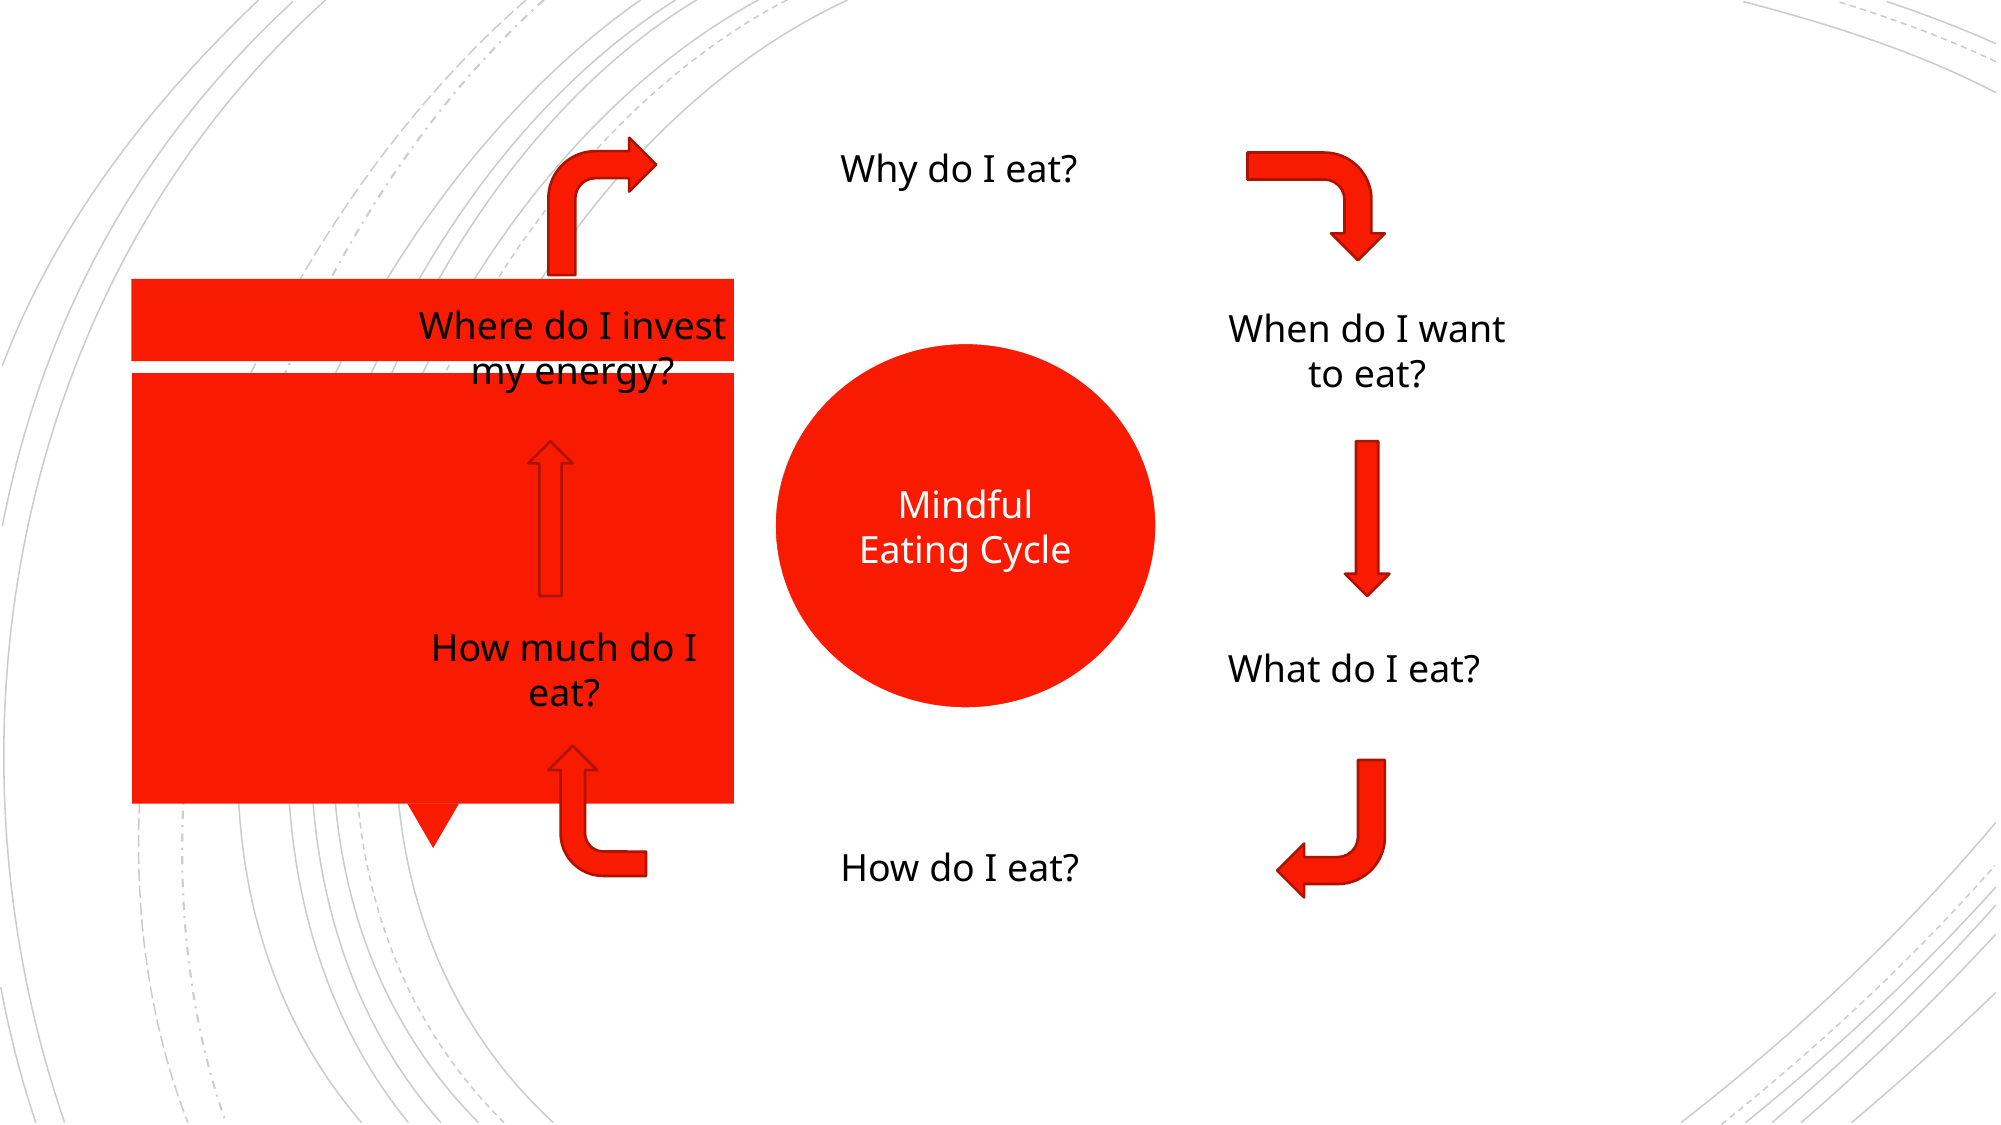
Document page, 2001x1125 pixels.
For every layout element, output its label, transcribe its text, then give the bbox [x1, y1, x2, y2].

text_box Mindful Eating Cycle [773, 341, 1158, 710]
text_box [1246, 151, 1387, 262]
text_box [547, 136, 658, 277]
text_box [526, 440, 574, 598]
text_box Where do I invest my energy? [392, 295, 753, 400]
text_box How do I eat? [825, 836, 1134, 897]
text_box How much do I eat? [409, 616, 719, 721]
text_box Why do I eat? [825, 137, 1134, 198]
text_box [1343, 439, 1391, 597]
text_box [547, 744, 648, 878]
text_box When do I want to eat? [1213, 297, 1522, 403]
text_box [1276, 758, 1387, 899]
text_box What do I eat? [1213, 637, 1522, 698]
